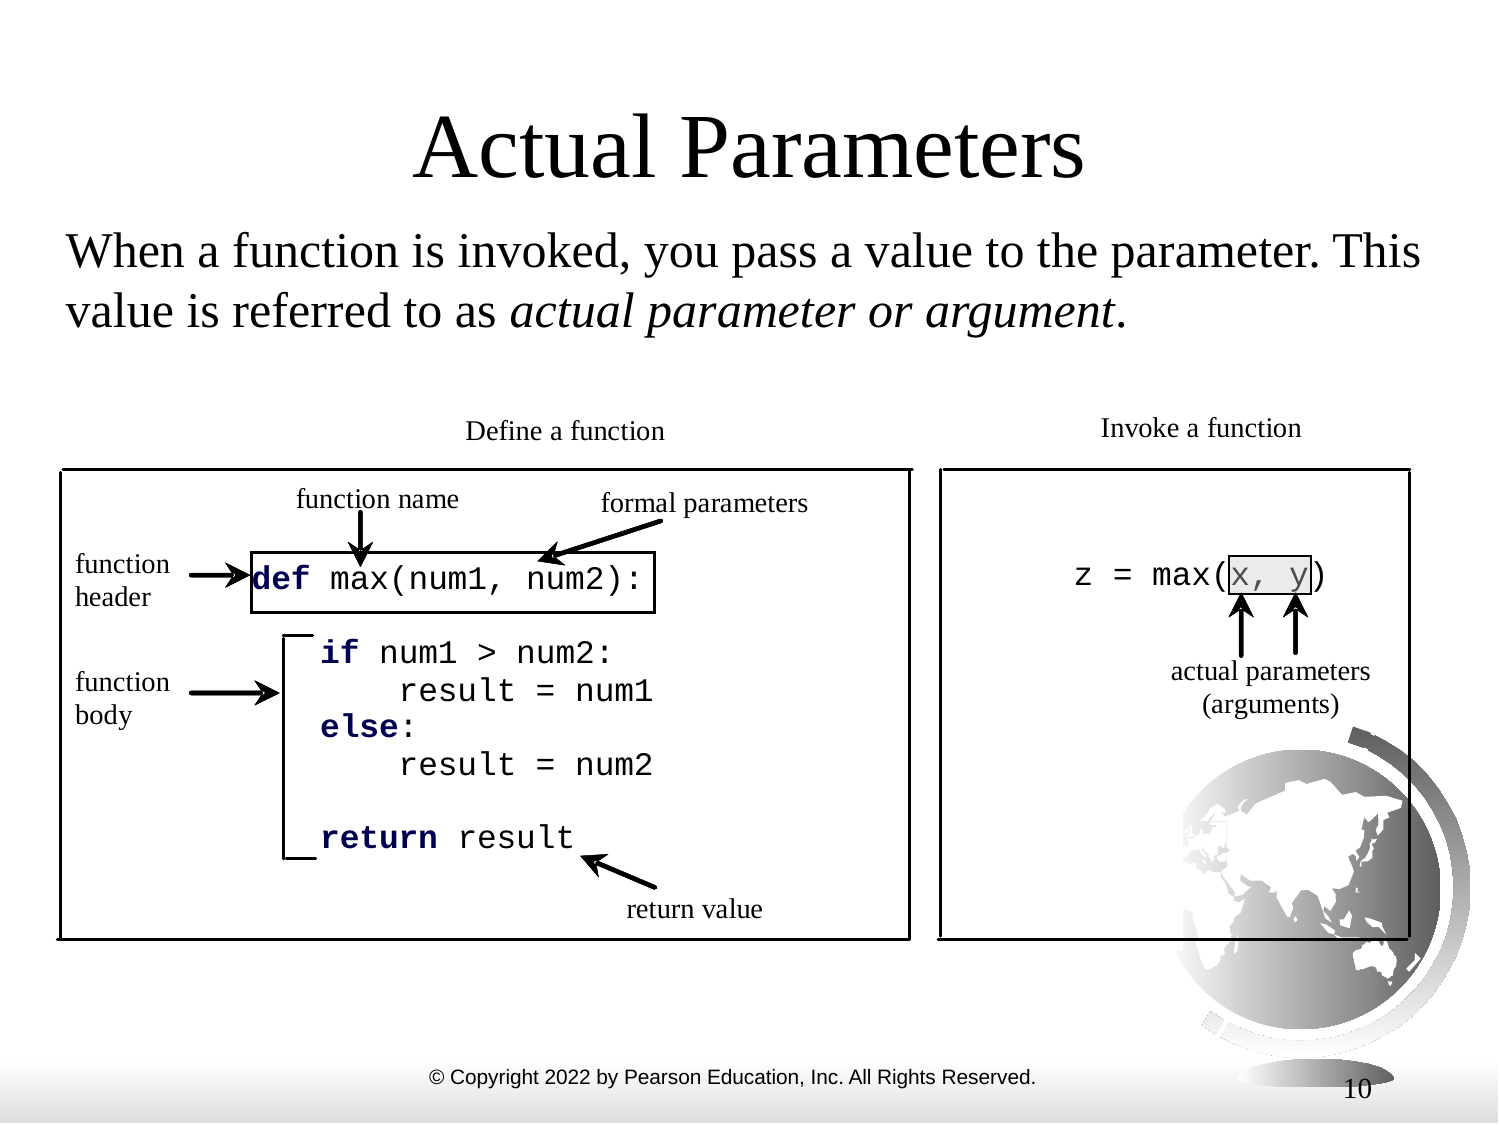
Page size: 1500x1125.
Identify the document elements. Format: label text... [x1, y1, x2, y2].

slide_number 10 [1074, 1049, 1388, 1125]
title Actual Parameters [112, 46, 1388, 209]
text_box When a function is invoked, you pass a value to the parameter. This value is referred to as actual parameter or argument. [50, 209, 1439, 345]
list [44, 398, 1443, 951]
